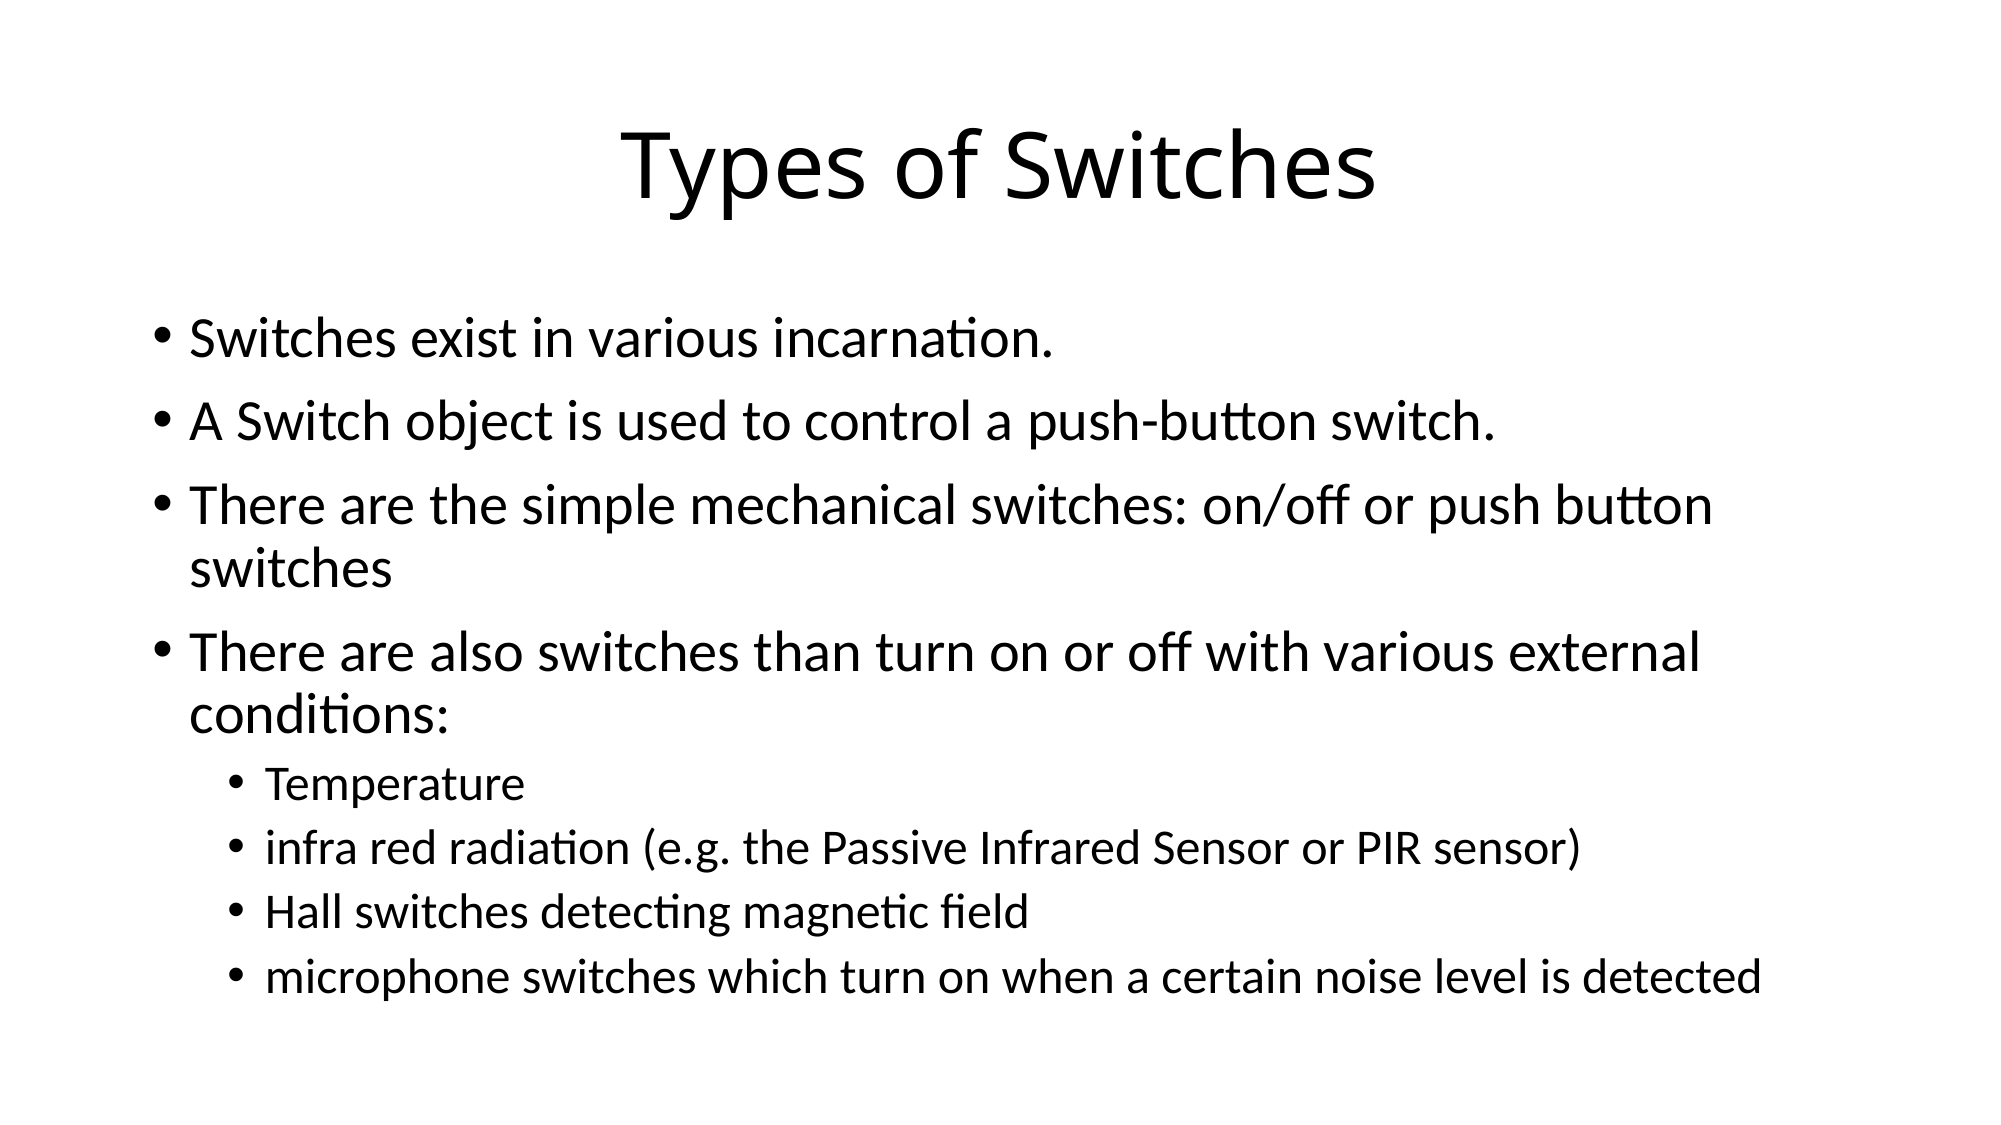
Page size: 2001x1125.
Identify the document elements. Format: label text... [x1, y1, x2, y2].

list Switches exist in various incarnation. A Switch object is used to control a push-button switch. There are the simple mechanical switches: on/off or push button switches There are also switches than turn on or off with various external conditions: Temperature infra red radiation (e.g. the Passive Infrared Sensor or PIR sensor) Hall switches detecting magnetic field microphone switches which turn on when a certain noise level is detected [137, 299, 1863, 1014]
title Types of Switches [137, 59, 1863, 278]
